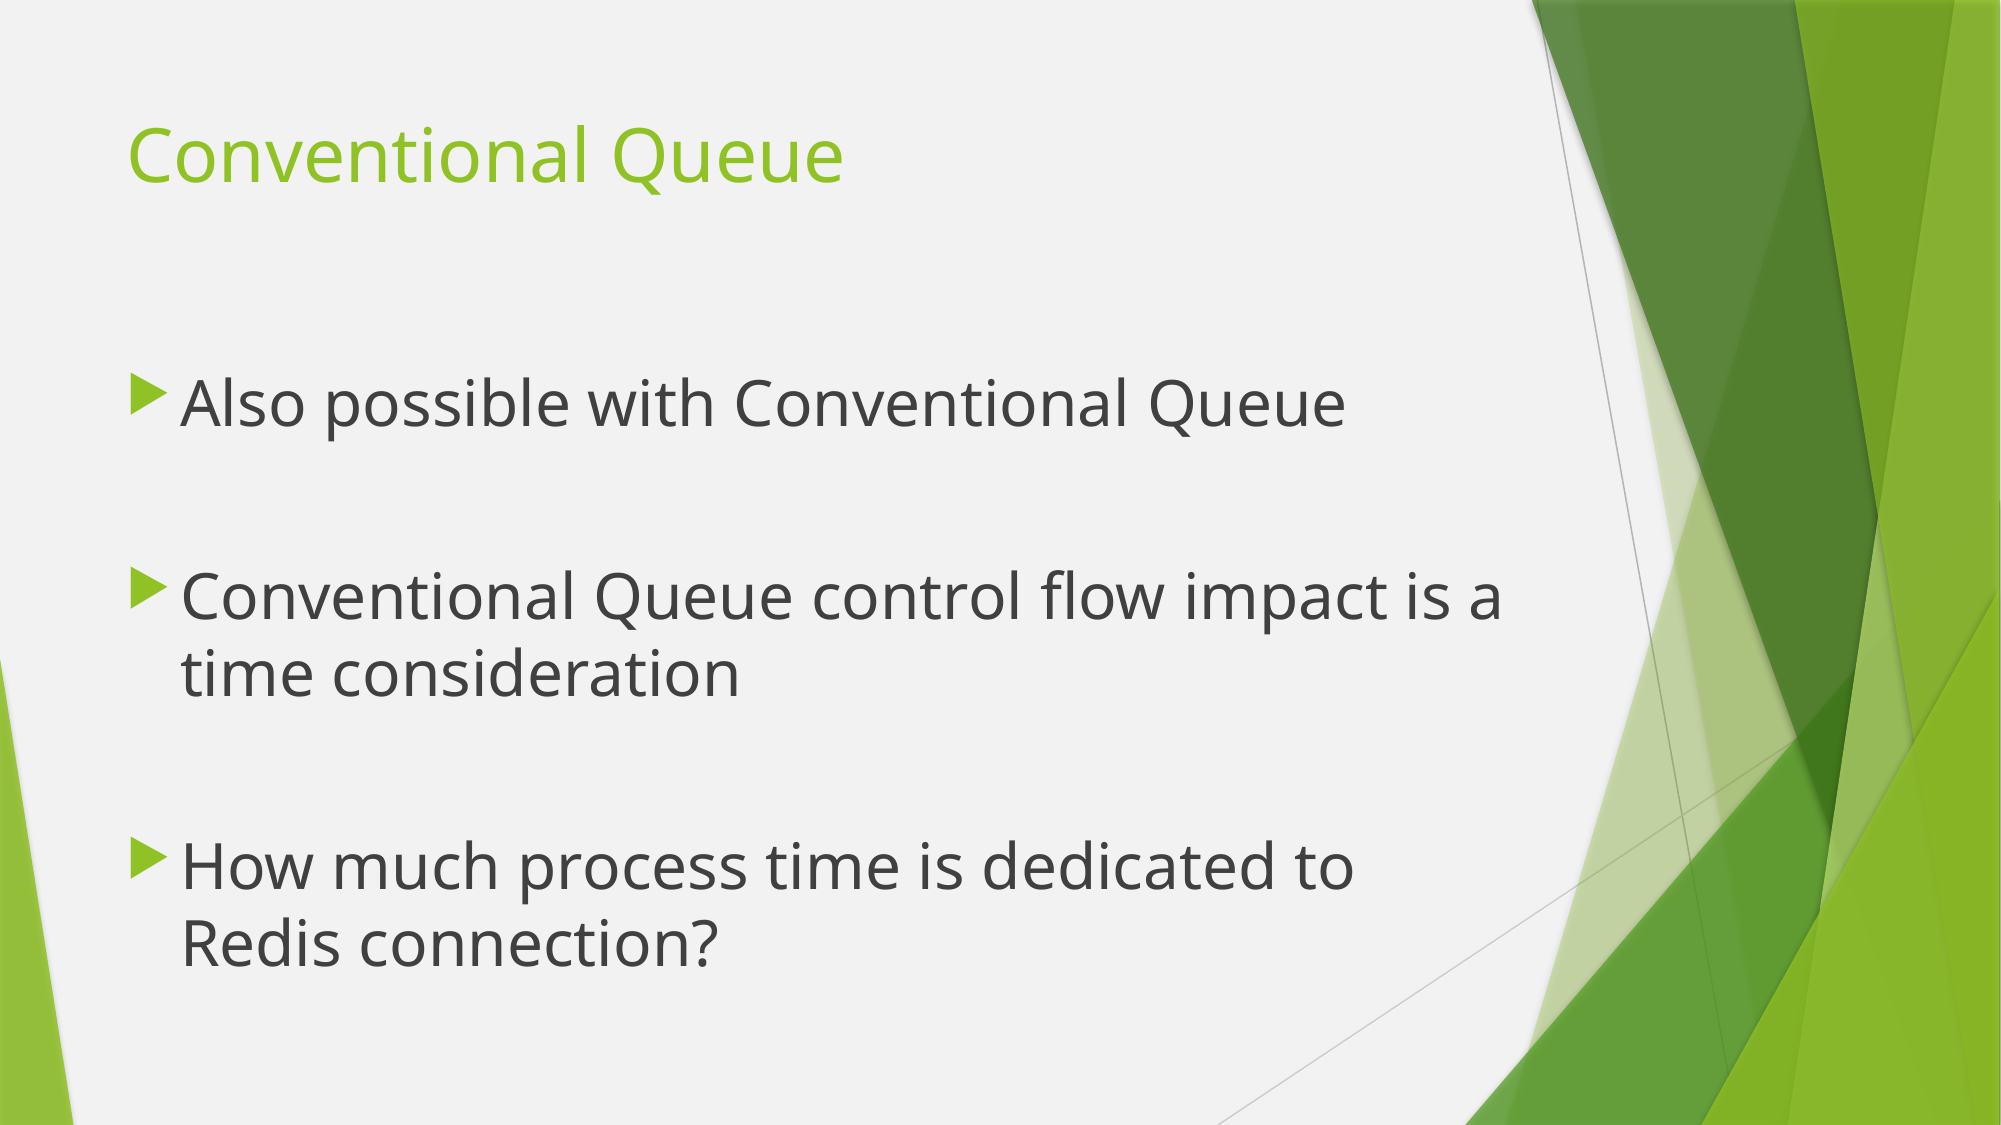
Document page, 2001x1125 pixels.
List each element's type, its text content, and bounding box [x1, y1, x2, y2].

title Conventional Queue [111, 99, 1522, 317]
list Also possible with Conventional Queue Conventional Queue control flow impact is a time consideration How much process time is dedicated to Redis connection? [111, 354, 1522, 992]
